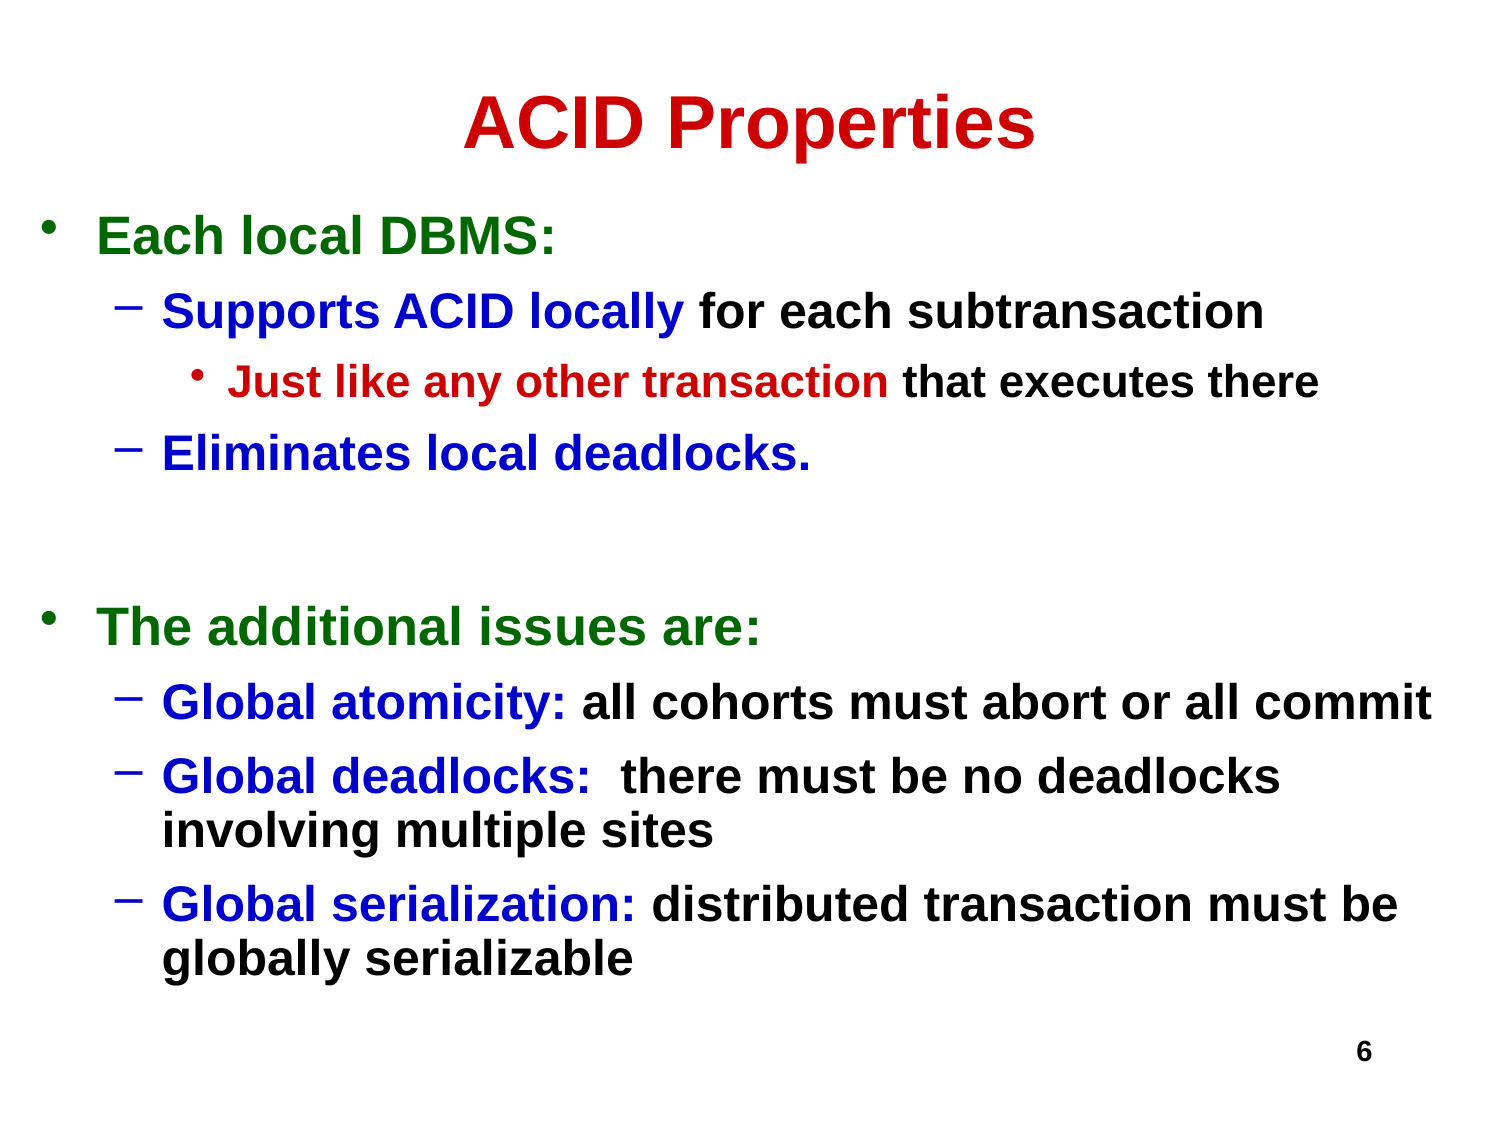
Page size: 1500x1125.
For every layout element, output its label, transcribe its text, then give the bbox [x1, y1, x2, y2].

title ACID Properties [112, 62, 1388, 176]
text_box [1074, 1038, 1388, 1100]
list Each local DBMS: Supports ACID locally for each subtransaction Just like any other transaction that executes there Eliminates local deadlocks. The additional issues are: Global atomicity: all cohorts must abort or all commit Global deadlocks: there must be no deadlocks involving multiple sites Global serialization: distributed transaction must be globally serializable [24, 199, 1500, 1038]
